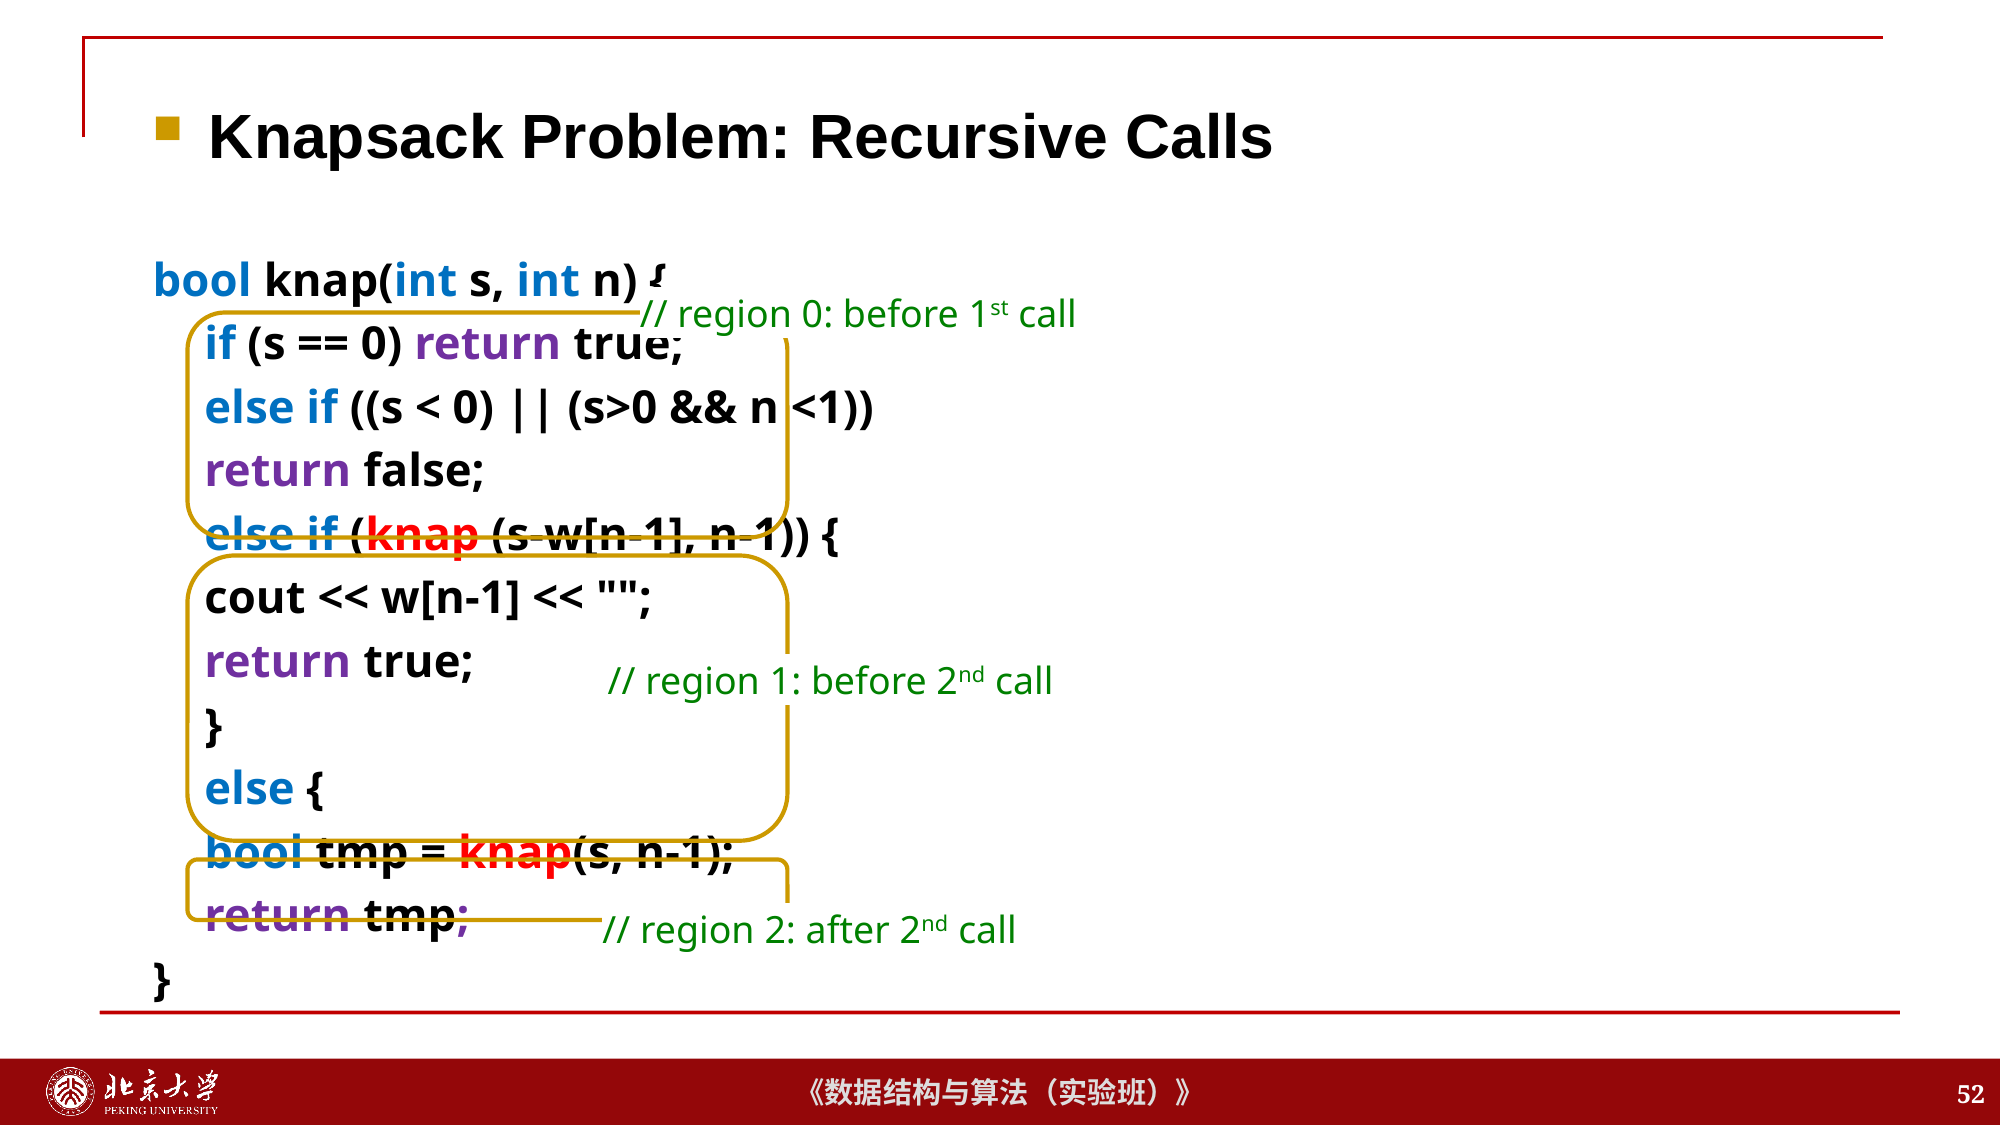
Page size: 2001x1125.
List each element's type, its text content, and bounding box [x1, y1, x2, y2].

picture [46, 1067, 218, 1116]
text_box // region 1: before 2nd call [592, 649, 1081, 709]
text_box [185, 310, 790, 540]
text_box // region 2: after 2nd call [587, 898, 1076, 958]
list bool knap(int s, int n) { if (s == 0) return true; else if ((s < 0) || (s>0 && n <1)) return false; else if (knap (s-w[n-1], n-1)) { cout << w[n-1] << ""; return true; } else { bool tmp = knap(s, n-1); return tmp; } [137, 243, 1075, 1017]
text_box // region 0: before 1st call [624, 282, 1113, 342]
title Knapsack Problem: Recursive Calls [137, 59, 1863, 208]
text_box [185, 857, 790, 923]
slide_number 52 [1550, 1065, 2000, 1125]
text_box [185, 553, 790, 843]
